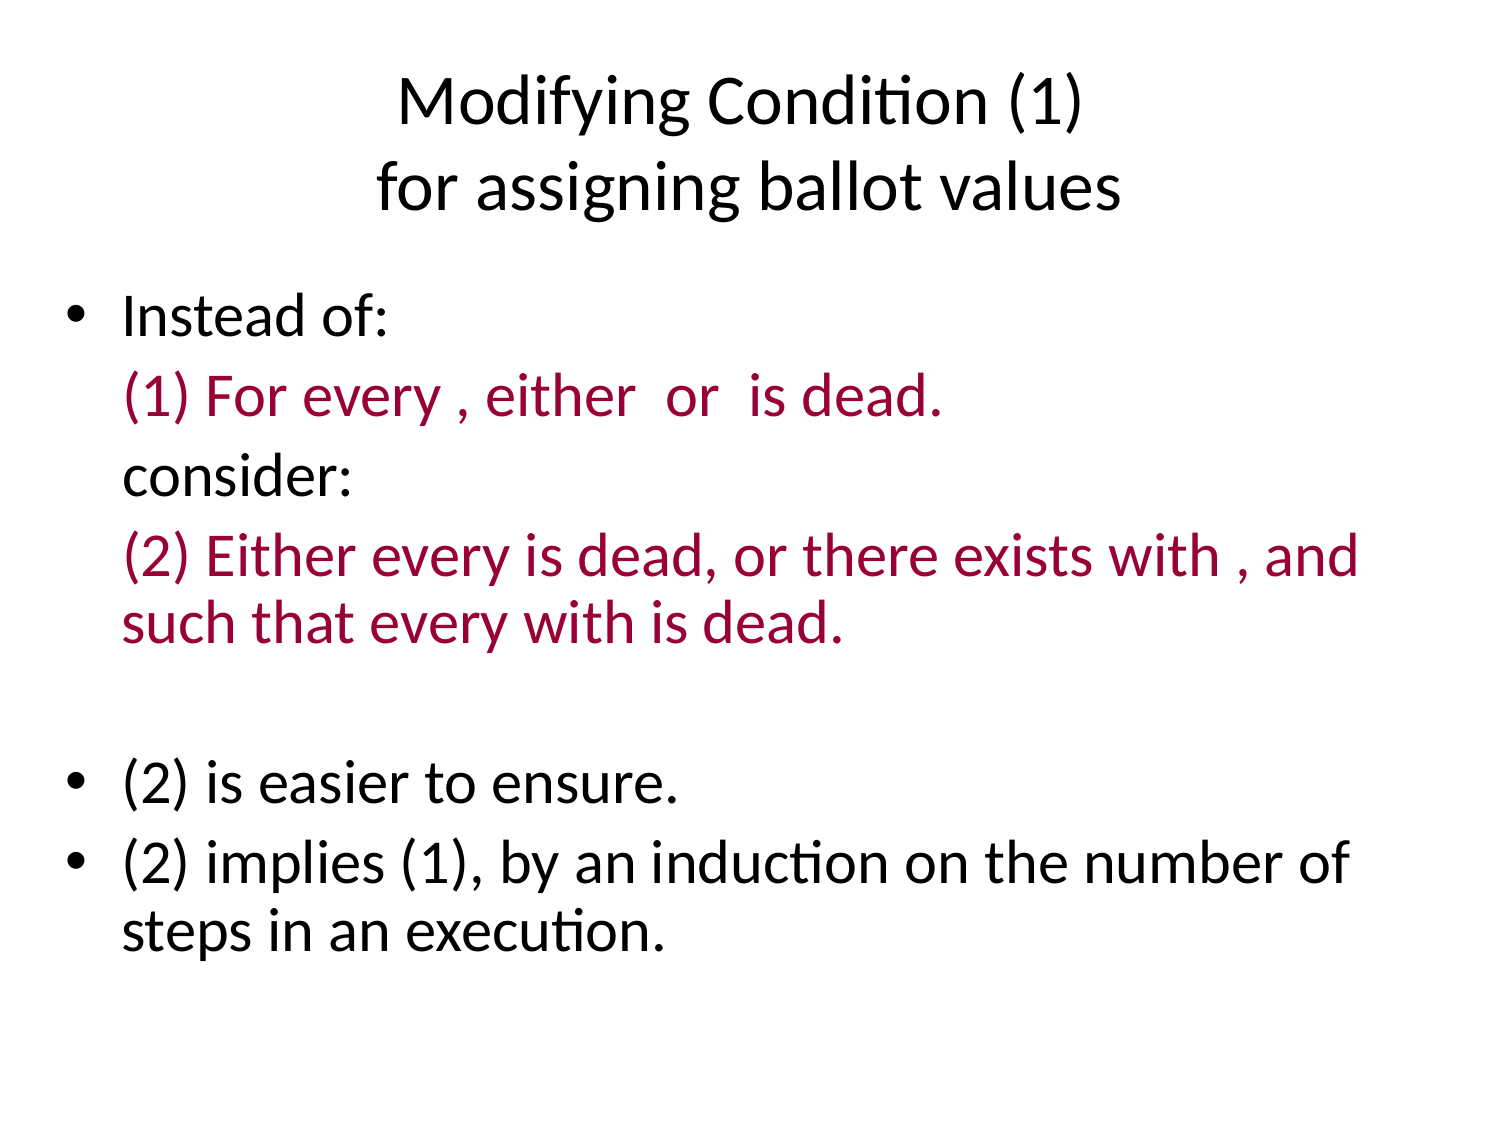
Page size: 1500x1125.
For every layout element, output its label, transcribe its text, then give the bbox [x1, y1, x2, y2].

title Modifying Condition (1) for assigning ballot values [75, 45, 1425, 233]
